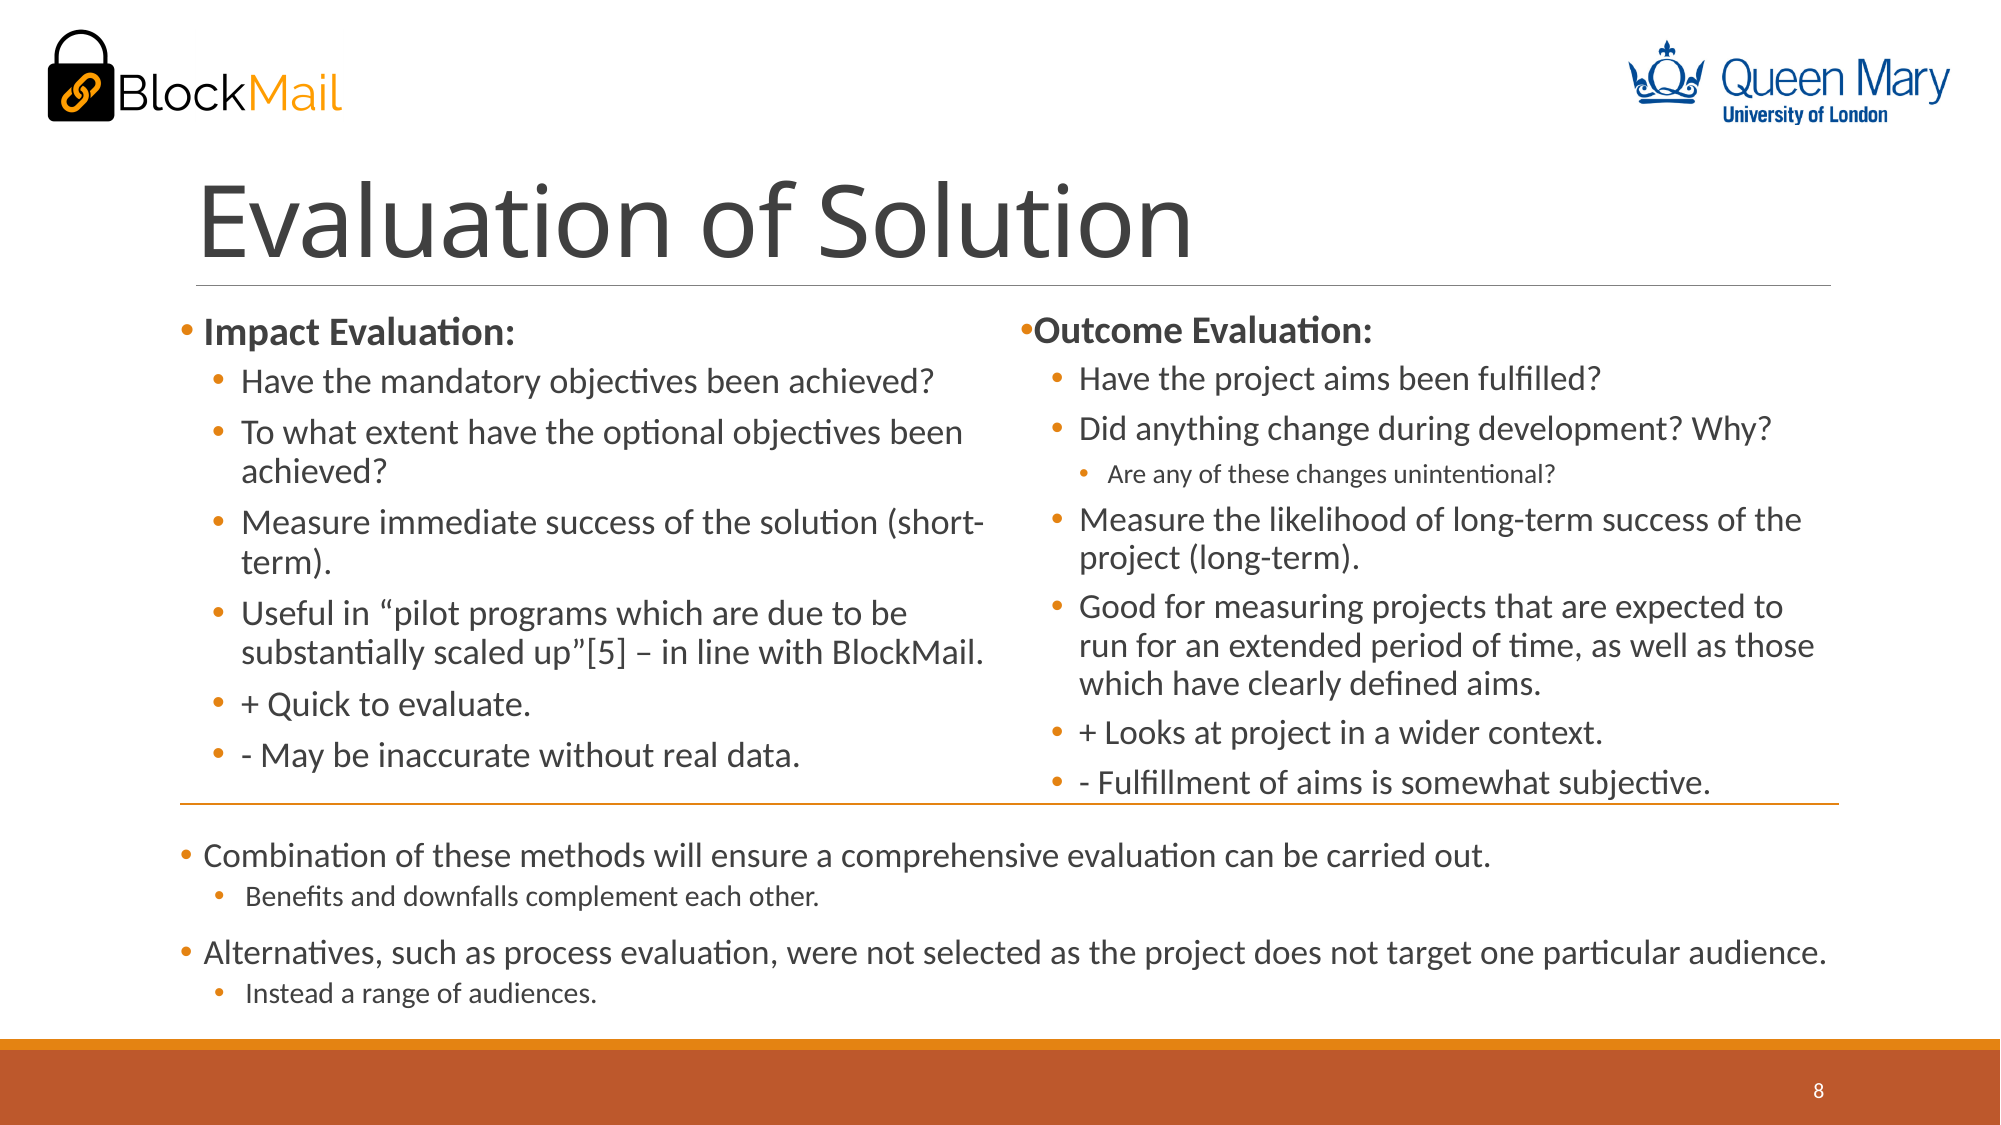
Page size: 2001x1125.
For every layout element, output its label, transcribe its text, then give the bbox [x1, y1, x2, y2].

list Impact Evaluation: Have the mandatory objectives been achieved? To what extent have the optional objectives been achieved? Measure immediate success of the solution (short-term). Useful in “pilot programs which are due to be substantially scaled up”[5] – in line with BlockMail. + Quick to evaluate. - May be inaccurate without real data. [180, 302, 990, 803]
text_box [188, 751, 1840, 801]
text_box Combination of these methods will ensure a comprehensive evaluation can be carried out. Benefits and downfalls complement each other. Alternatives, such as process evaluation, were not selected as the project does not target one particular audience. Instead a range of audiences. [179, 829, 1830, 1021]
slide_number 8 [1624, 1059, 1840, 1120]
picture [1625, 37, 1954, 125]
title Evaluation of Solution [180, 47, 1830, 285]
list Outcome Evaluation: Have the project aims been fulfilled? Did anything change during development? Why? Are any of these changes unintentional? Measure the likelihood of long-term success of the project (long-term). Good for measuring projects that are expected to run for an extended period of time, as well as those which have clearly defined aims. + Looks at project in a wider context. - Fulfillment of aims is somewhat subjective. [1020, 302, 1830, 751]
picture [46, 28, 345, 123]
